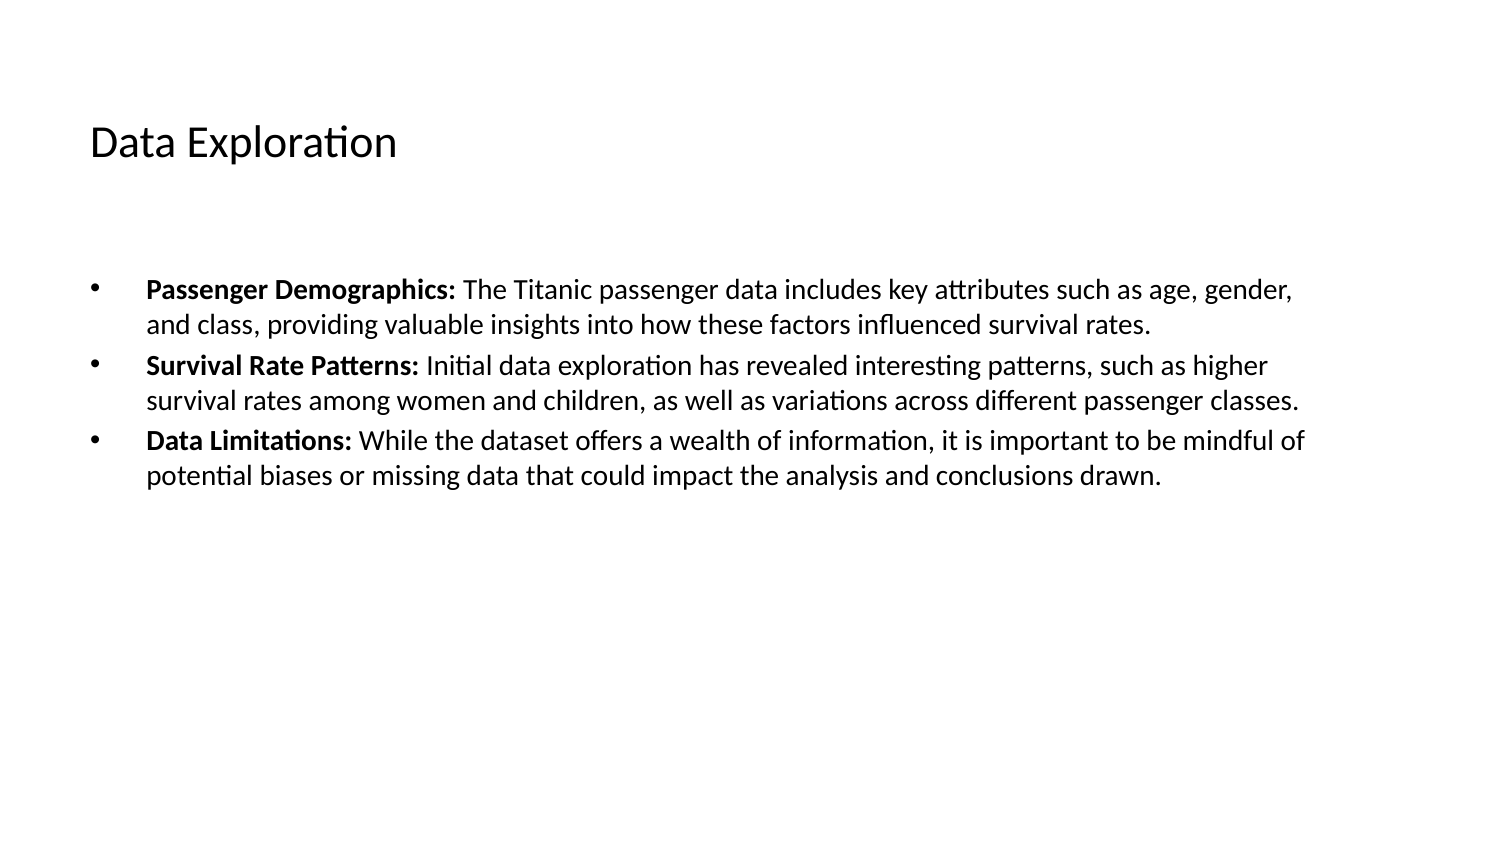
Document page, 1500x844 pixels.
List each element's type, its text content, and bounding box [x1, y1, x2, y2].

title Data Exploration [75, 45, 1425, 233]
list Passenger Demographics: The Titanic passenger data includes key attributes such as age, gender, and class, providing valuable insights into how these factors influenced survival rates. Survival Rate Patterns: Initial data exploration has revealed interesting patterns, such as higher survival rates among women and children, as well as variations across different passenger classes. Data Limitations: While the dataset offers a wealth of information, it is important to be mindful of potential biases or missing data that could impact the analysis and conclusions drawn. [75, 262, 1346, 844]
